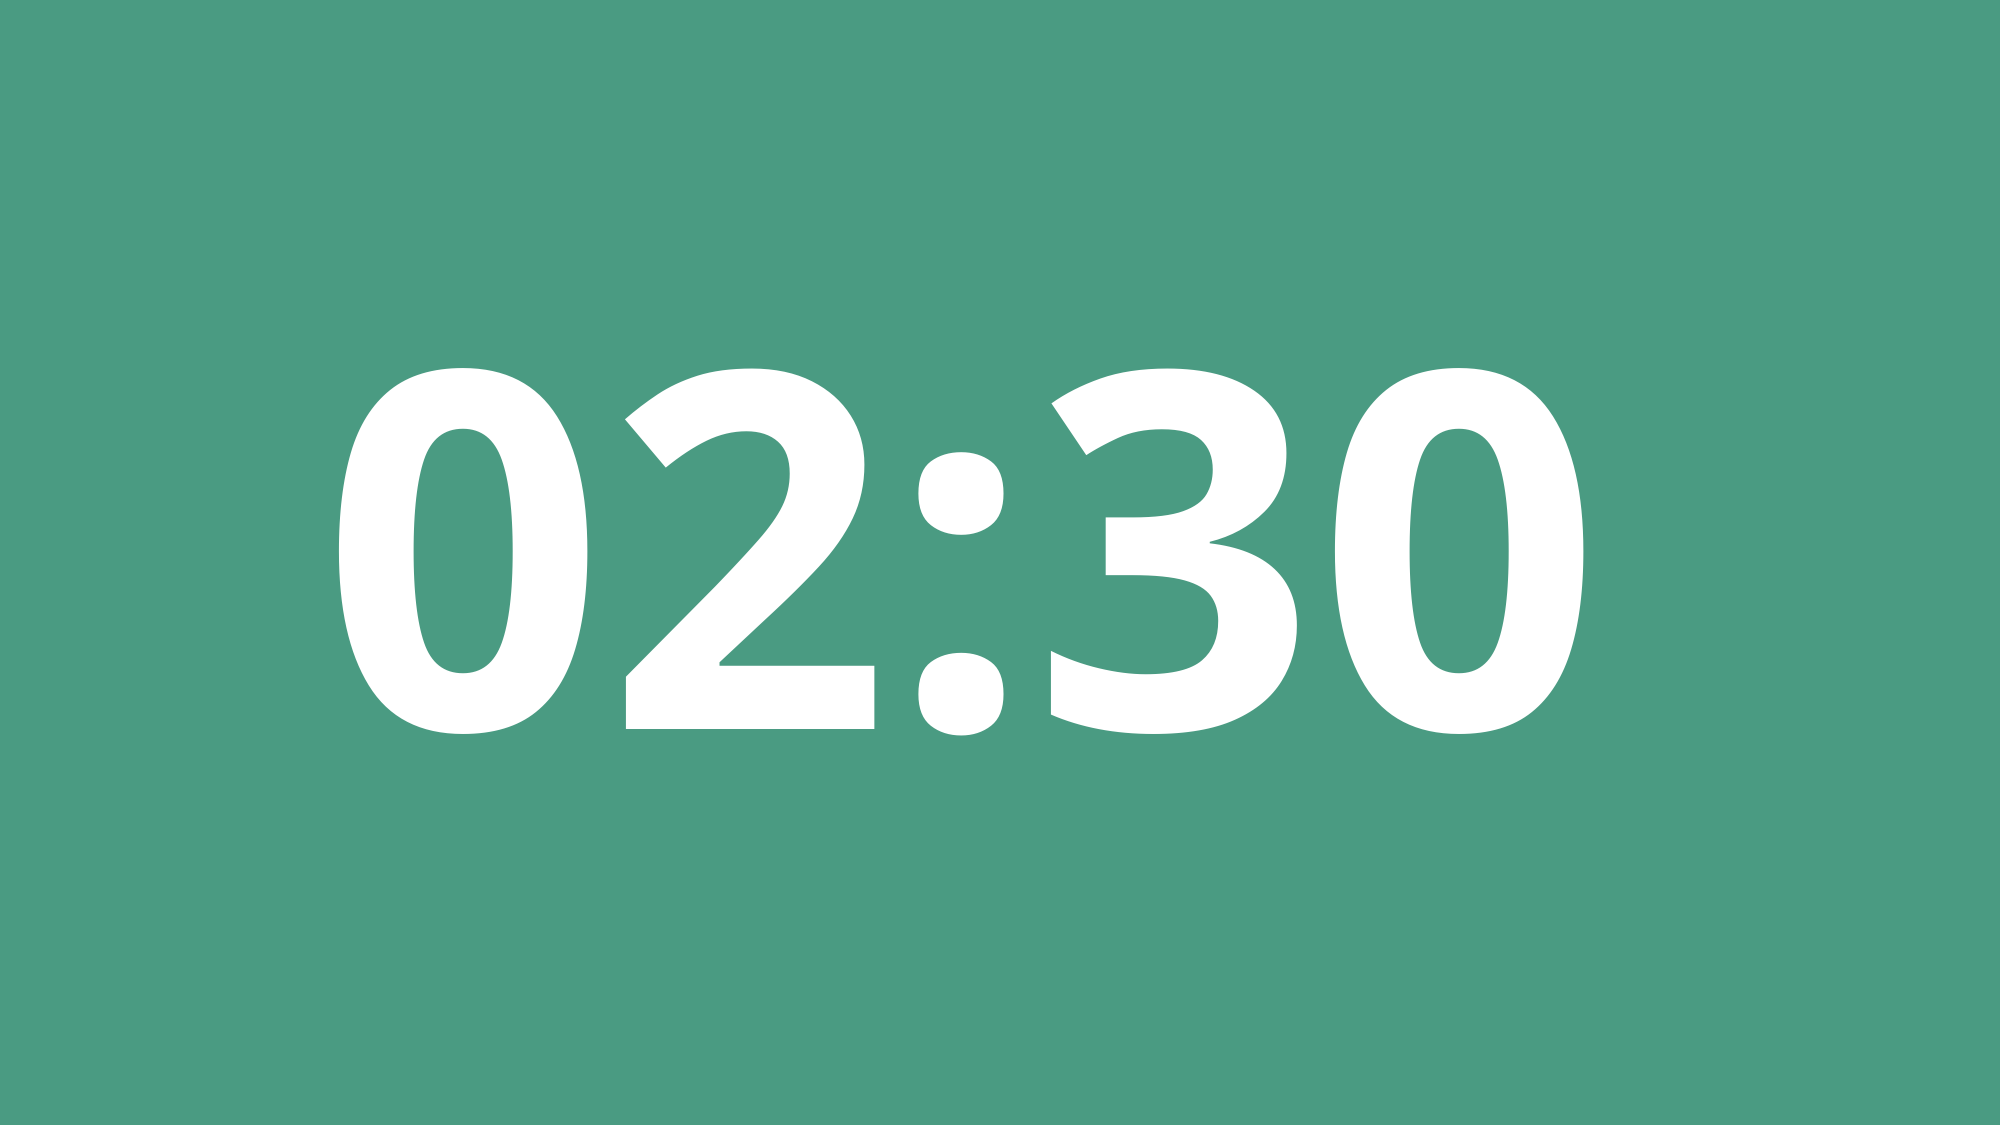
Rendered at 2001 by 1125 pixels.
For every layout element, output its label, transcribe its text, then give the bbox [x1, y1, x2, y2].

title 02:30 [15, 59, 1978, 1078]
